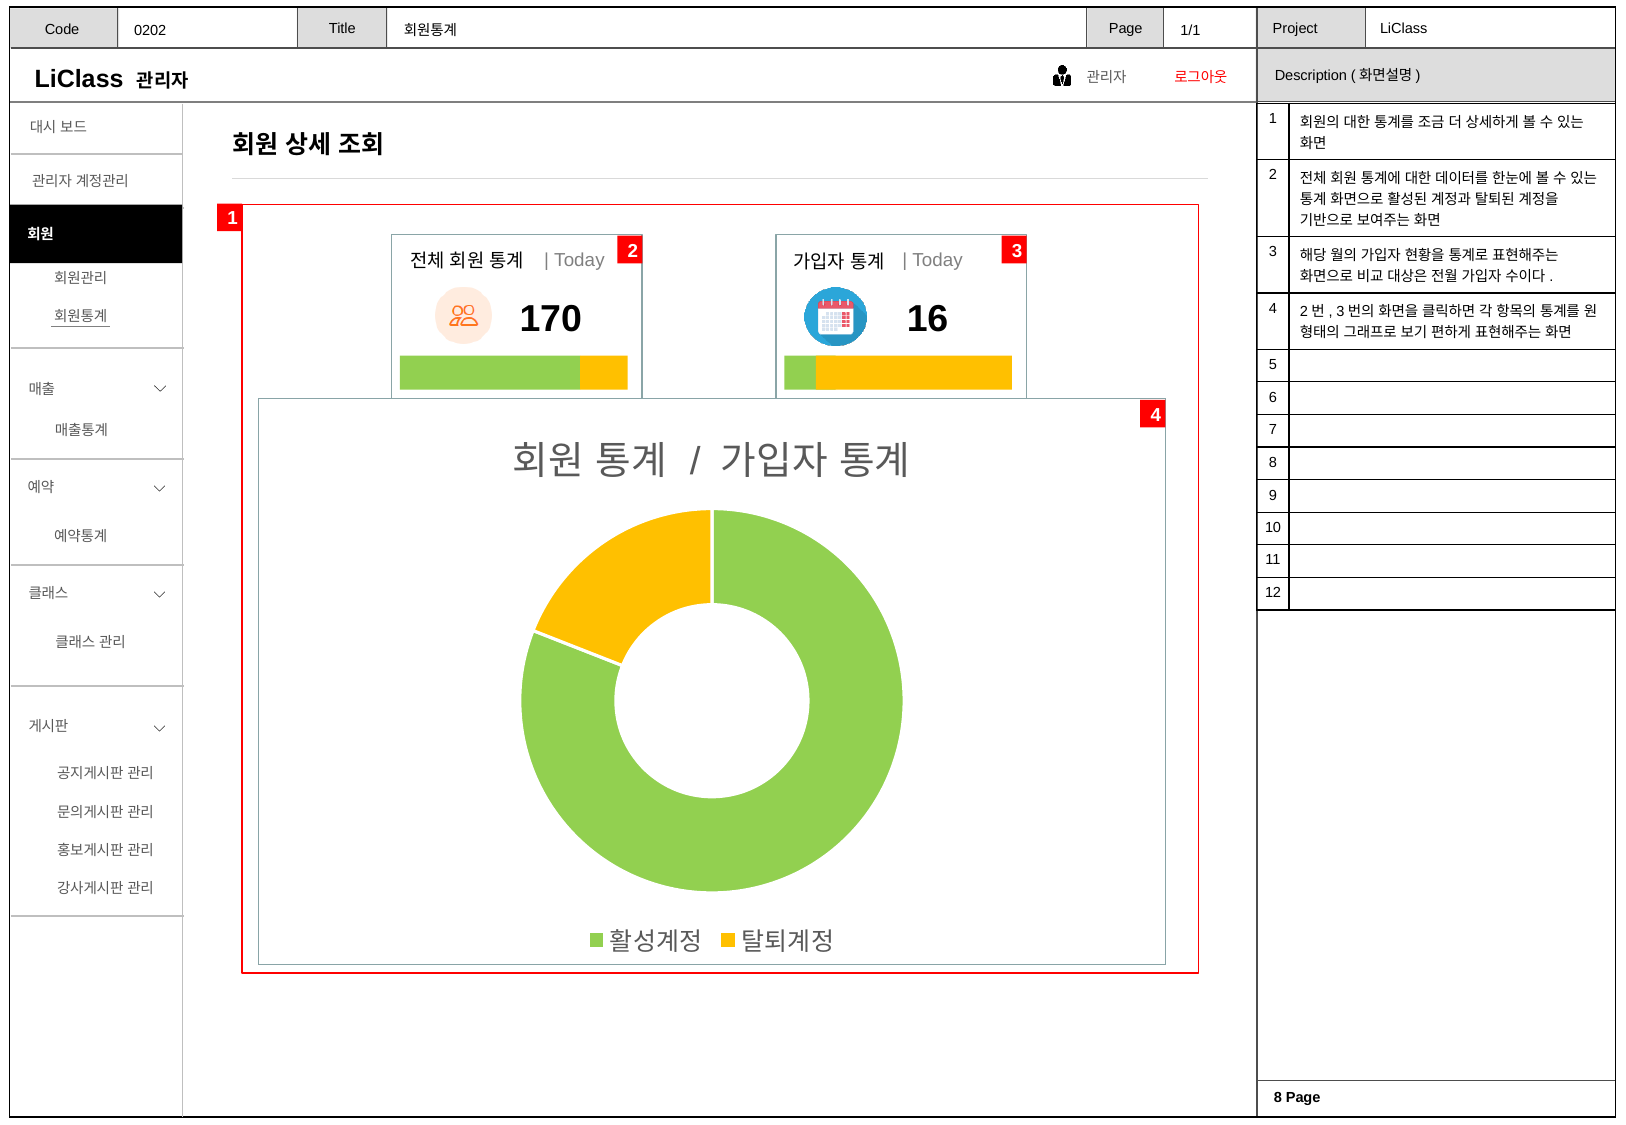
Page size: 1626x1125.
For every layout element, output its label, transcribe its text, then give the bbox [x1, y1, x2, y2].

table_cell [1290, 513, 1615, 544]
table_cell [1290, 480, 1615, 512]
table_cell 4 [1257, 294, 1288, 349]
picture [154, 483, 165, 494]
chart [258, 398, 1166, 965]
table_cell 2 [1257, 160, 1288, 236]
text_box 회원 상세 조회 [217, 121, 984, 167]
table_cell 11 [1257, 545, 1288, 577]
text_box 1/1 [1165, 12, 1256, 47]
text_box 회원 [7, 202, 184, 265]
table_cell [1290, 448, 1615, 479]
picture [426, 278, 500, 351]
text_box 1 [215, 201, 244, 233]
table_cell 전체 회원 통계에 대한 데이터를 한눈에 볼 수 있는 통계 화면으로 활성된 계정과 탈퇴된 계정을 기반으로 보여주는 화면 [1290, 160, 1615, 236]
table_cell [1290, 415, 1615, 446]
table_header 회원의 대한 통계를 조금 더 상세하게 볼 수 있는 화면 [1290, 104, 1615, 159]
table_cell 12 [1257, 578, 1288, 609]
table_cell [1290, 382, 1615, 414]
text_box 0202 [119, 12, 293, 47]
table_cell 7 [1257, 415, 1288, 446]
table_cell 10 [1257, 513, 1288, 544]
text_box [391, 234, 643, 396]
table_cell [1290, 350, 1615, 381]
text_box [240, 202, 1201, 975]
table_cell 해당 월의 가입자 현황을 통계로 표현해주는 화면으로 비교 대상은 전월 가입자 수이다. [1290, 237, 1615, 292]
table_cell 9 [1257, 480, 1288, 512]
table_header 1 [1257, 104, 1288, 159]
text_box 회원통계 [388, 12, 1082, 47]
table_cell 6 [1257, 382, 1288, 414]
table_cell 3 [1257, 237, 1288, 292]
picture [1053, 65, 1071, 86]
table_cell [1290, 545, 1615, 577]
table_cell 8 [1257, 448, 1288, 479]
picture [154, 723, 165, 734]
picture [804, 287, 868, 346]
table_cell [1290, 578, 1615, 609]
table_cell 5 [1257, 350, 1288, 381]
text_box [775, 234, 1027, 396]
picture [154, 589, 165, 600]
table_cell 2번, 3번의 화면을 클릭하면 각 항목의 통계를 원 형태의 그래프로 보기 편하게 표현해주는 화면 [1290, 294, 1615, 349]
picture [154, 383, 166, 394]
